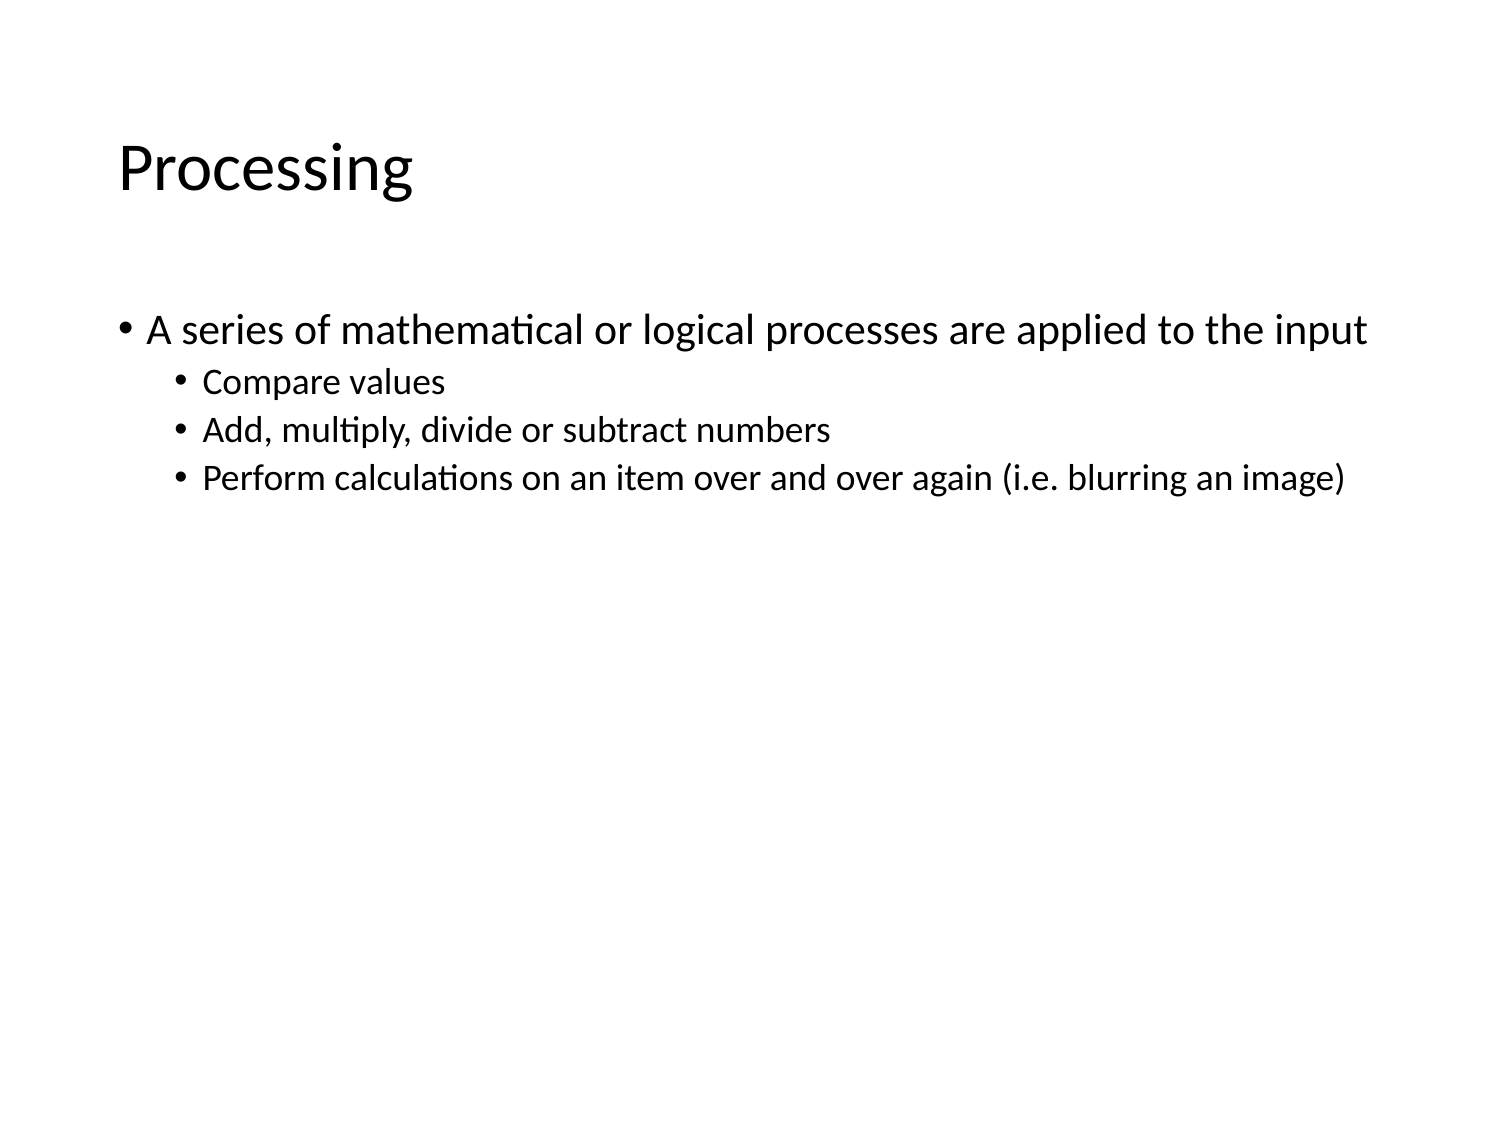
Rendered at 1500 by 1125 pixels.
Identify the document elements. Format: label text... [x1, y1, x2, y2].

list A series of mathematical or logical processes are applied to the input Compare values Add, multiply, divide or subtract numbers Perform calculations on an item over and over again (i.e. blurring an image) [103, 299, 1397, 1014]
title Processing [103, 59, 1397, 278]
